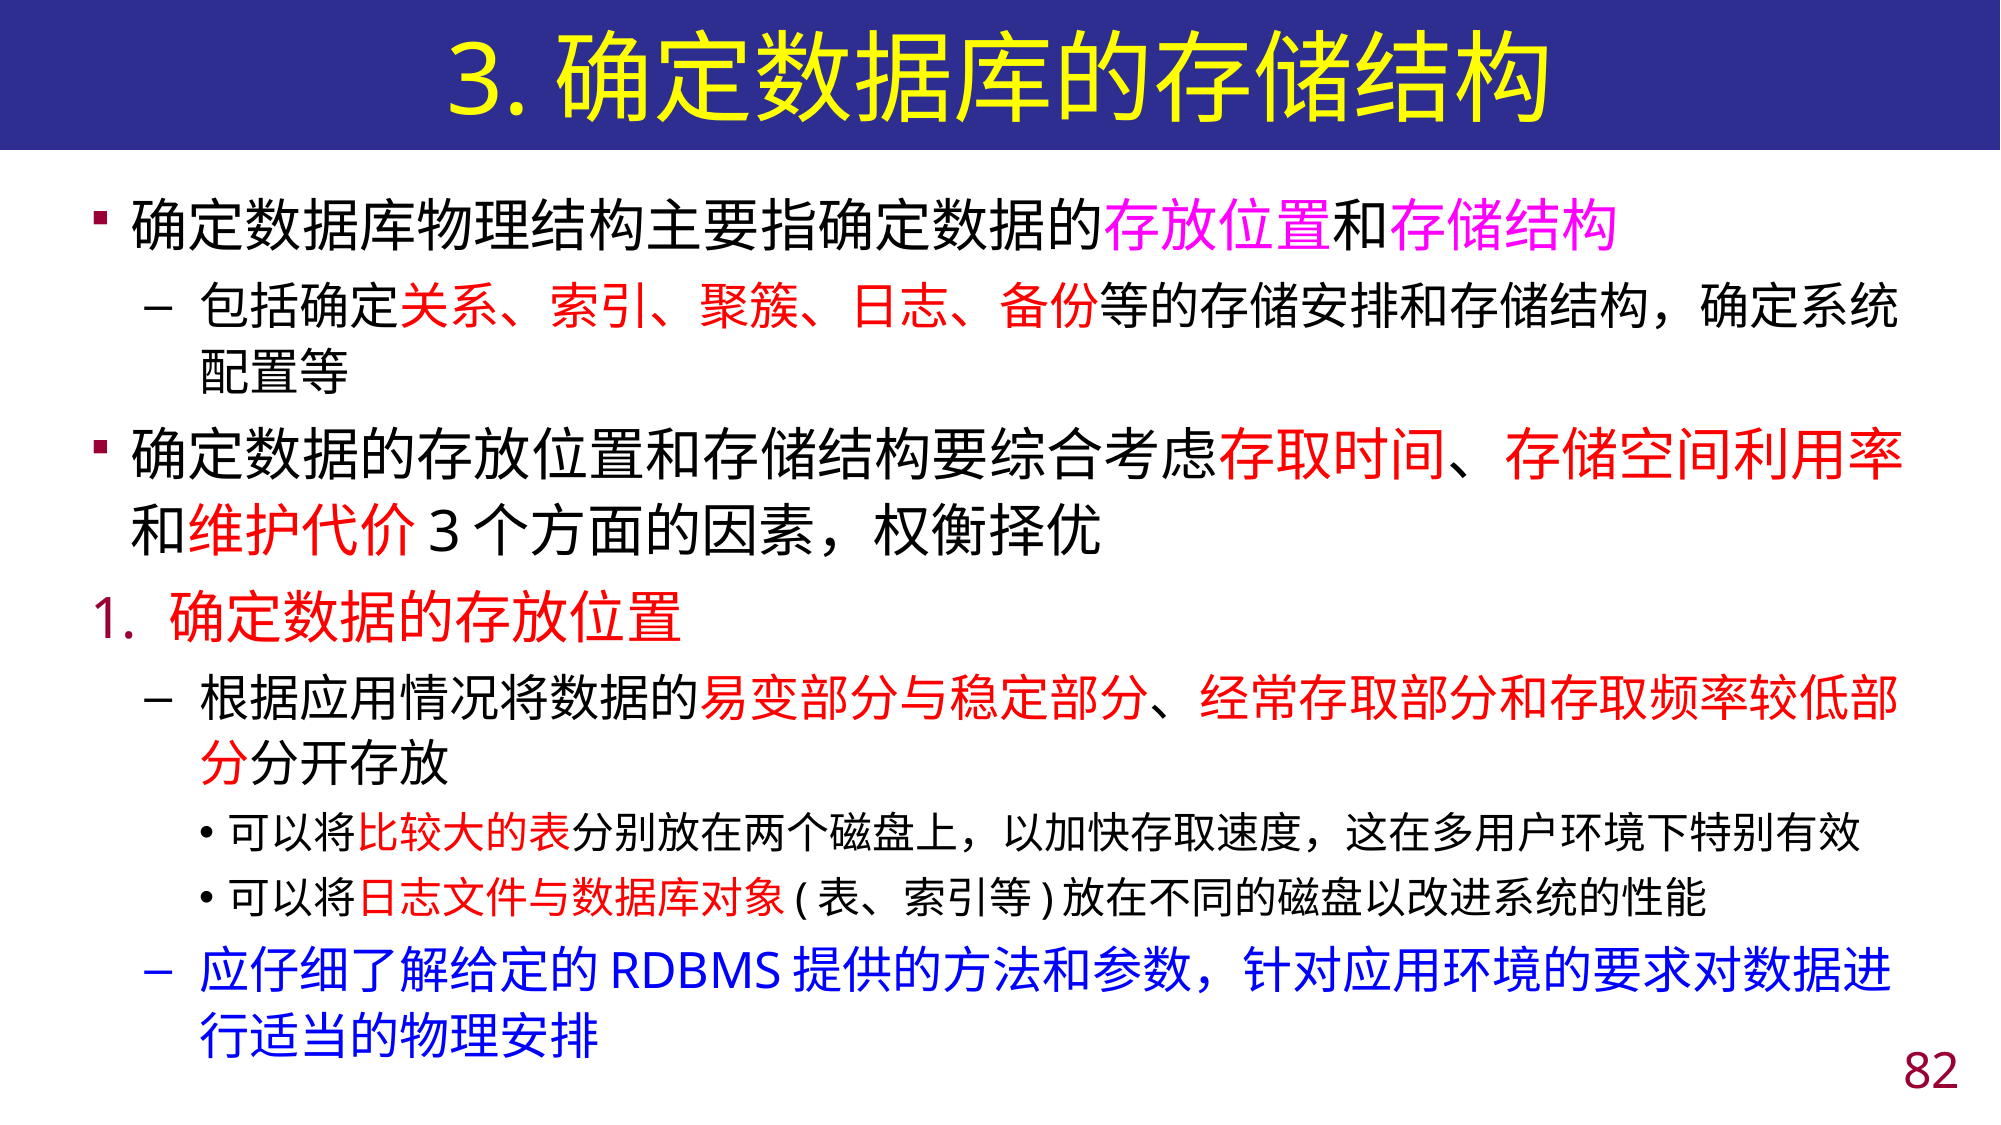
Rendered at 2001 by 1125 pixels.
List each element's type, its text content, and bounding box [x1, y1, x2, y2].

list 确定数据库物理结构主要指确定数据的存放位置和存储结构 包括确定关系、索引、聚簇、日志、备份等的存储安排和存储结构，确定系统配置等 确定数据的存放位置和存储结构要综合考虑存取时间、存储空间利用率和维护代价3个方面的因素，权衡择优 确定数据的存放位置 根据应用情况将数据的易变部分与稳定部分、经常存取部分和存取频率较低部分分开存放 可以将比较大的表分别放在两个磁盘上，以加快存取速度，这在多用户环境下特别有效 可以将日志文件与数据库对象(表、索引等)放在不同的磁盘以改进系统的性能 应仔细了解给定的RDBMS提供的方法和参数，针对应用环境的要求对数据进行适当的物理安排 [75, 174, 1950, 1073]
slide_number 81 [1550, 1048, 1975, 1096]
title 3.确定数据库的存储结构 [0, 0, 2000, 150]
